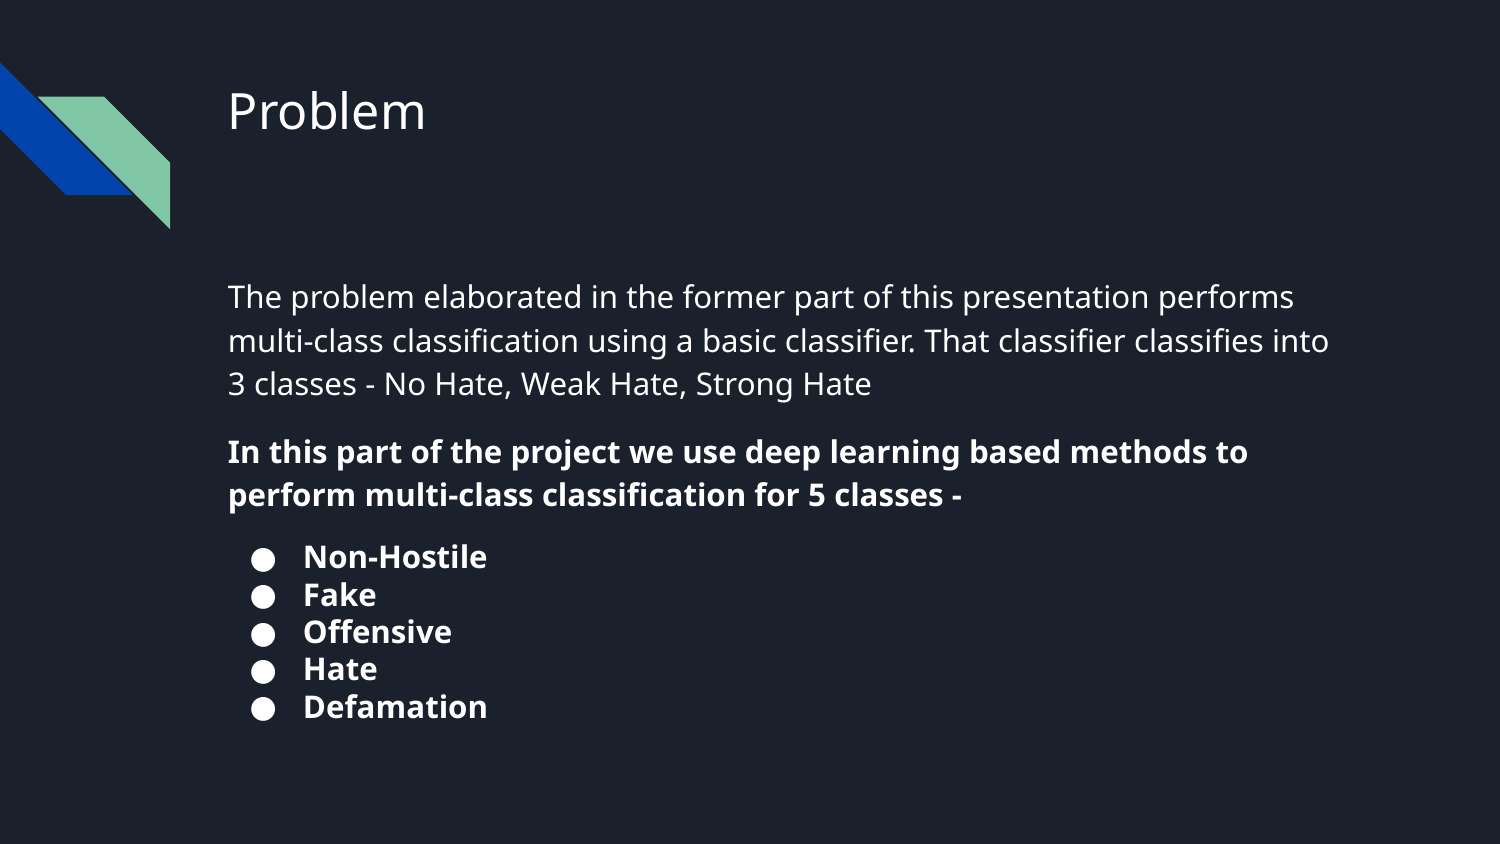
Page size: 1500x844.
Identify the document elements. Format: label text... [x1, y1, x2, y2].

title Problem [212, 64, 1368, 215]
list The problem elaborated in the former part of this presentation performs multi-class classification using a basic classifier. That classifier classifies into 3 classes - No Hate, Weak Hate, Strong Hate In this part of the project we use deep learning based methods to perform multi-class classification for 5 classes - Non-Hostile Fake Offensive Hate Defamation [212, 257, 1368, 735]
